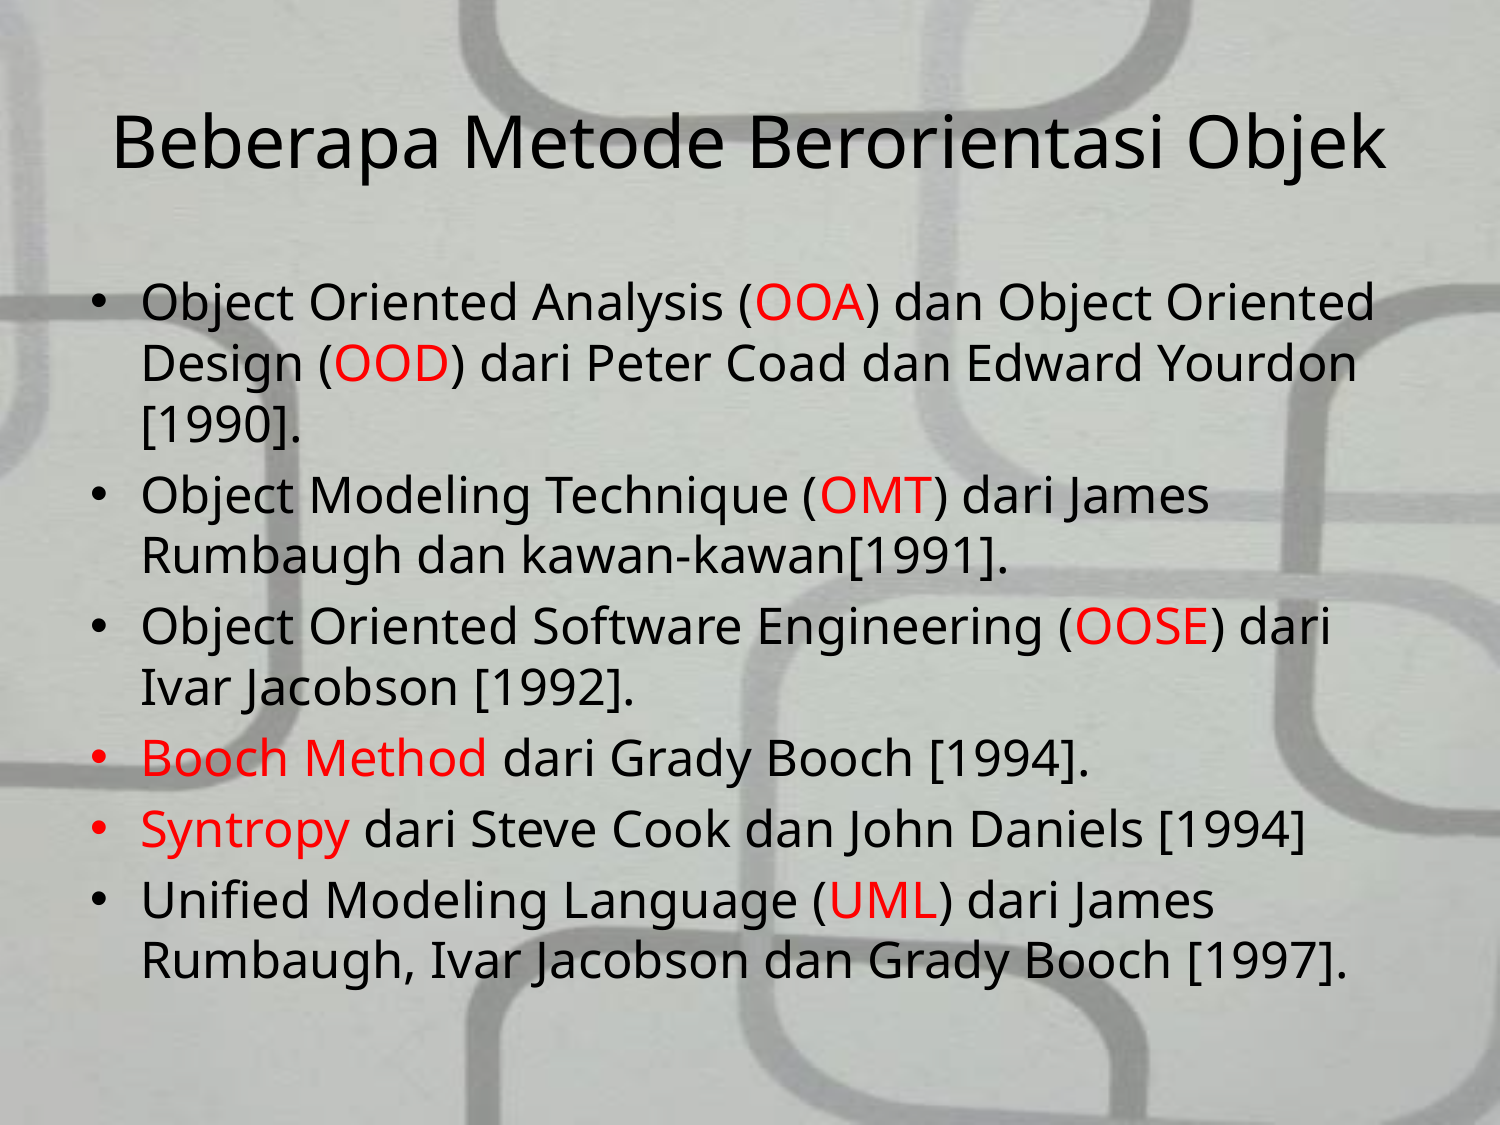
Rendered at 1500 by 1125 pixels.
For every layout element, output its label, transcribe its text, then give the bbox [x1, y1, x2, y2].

list Object Oriented Analysis (OOA) dan Object Oriented Design (OOD) dari Peter Coad dan Edward Yourdon [1990]. Object Modeling Technique (OMT) dari James Rumbaugh dan kawan-kawan[1991]. Object Oriented Software Engineering (OOSE) dari Ivar Jacobson [1992]. Booch Method dari Grady Booch [1994]. Syntropy dari Steve Cook dan John Daniels [1994] Unified Modeling Language (UML) dari James Rumbaugh, Ivar Jacobson dan Grady Booch [1997]. [75, 262, 1425, 1005]
title Beberapa Metode Berorientasi Objek [75, 45, 1425, 233]
